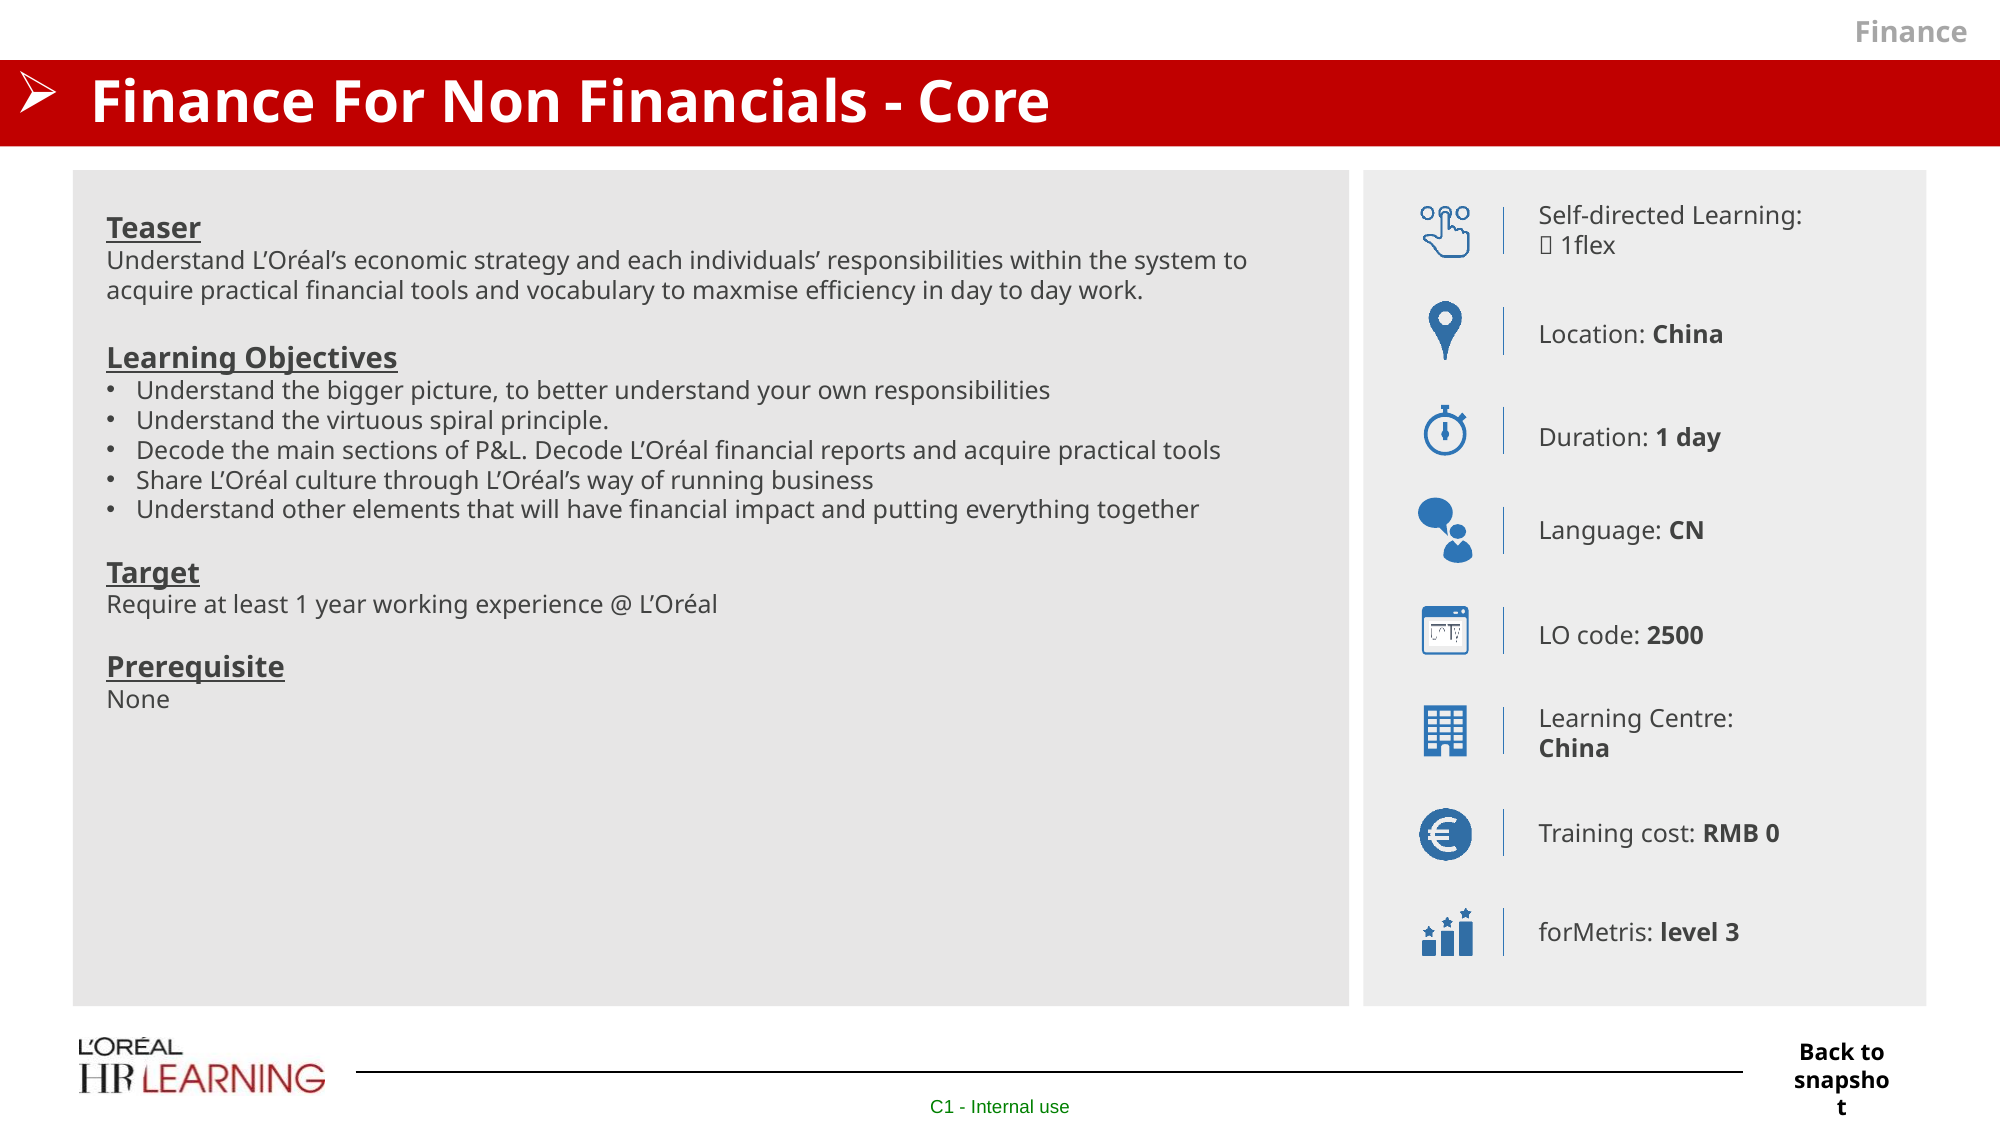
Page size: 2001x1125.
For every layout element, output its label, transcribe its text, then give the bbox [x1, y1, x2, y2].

picture [79, 1037, 325, 1096]
picture [1429, 621, 1462, 646]
text_box Self-directed Learning:  1flex [1523, 192, 1927, 268]
title Finance For Non Financials - Core [0, 60, 2000, 147]
text_box Language: CN [1523, 507, 1909, 553]
text_box Learning Centre: China [1523, 695, 1894, 770]
text_box Teaser Understand L’Oréal’s economic strategy and each individuals’ responsibilities within the system to acquire practical financial tools and vocabulary to maxmise efficiency in day to day work. Learning Objectives Understand the bigger picture, to better understand your own responsibilities Understand the virtuous spiral principle. Decode the main sections of P&L. Decode L’Oréal financial reports and acquire practical tools Share L’Oréal culture through L’Oréal’s way of running business Understand other elements that will have financial impact and putting everything together Target Require at least 1 year working experience @ L’Oréal Prerequisite None [91, 202, 1347, 1031]
text_box forMetris: level 3 [1523, 909, 1883, 954]
text_box LO code: 2500 [1523, 612, 1883, 657]
text_box Back to snapshot [1775, 1030, 1909, 1125]
text_box Training cost: RMB 0 [1523, 810, 1883, 855]
text_box Location: China [1523, 311, 1926, 356]
text_box Finance [1185, 6, 1983, 56]
text_box Duration: 1 day [1523, 414, 1834, 459]
